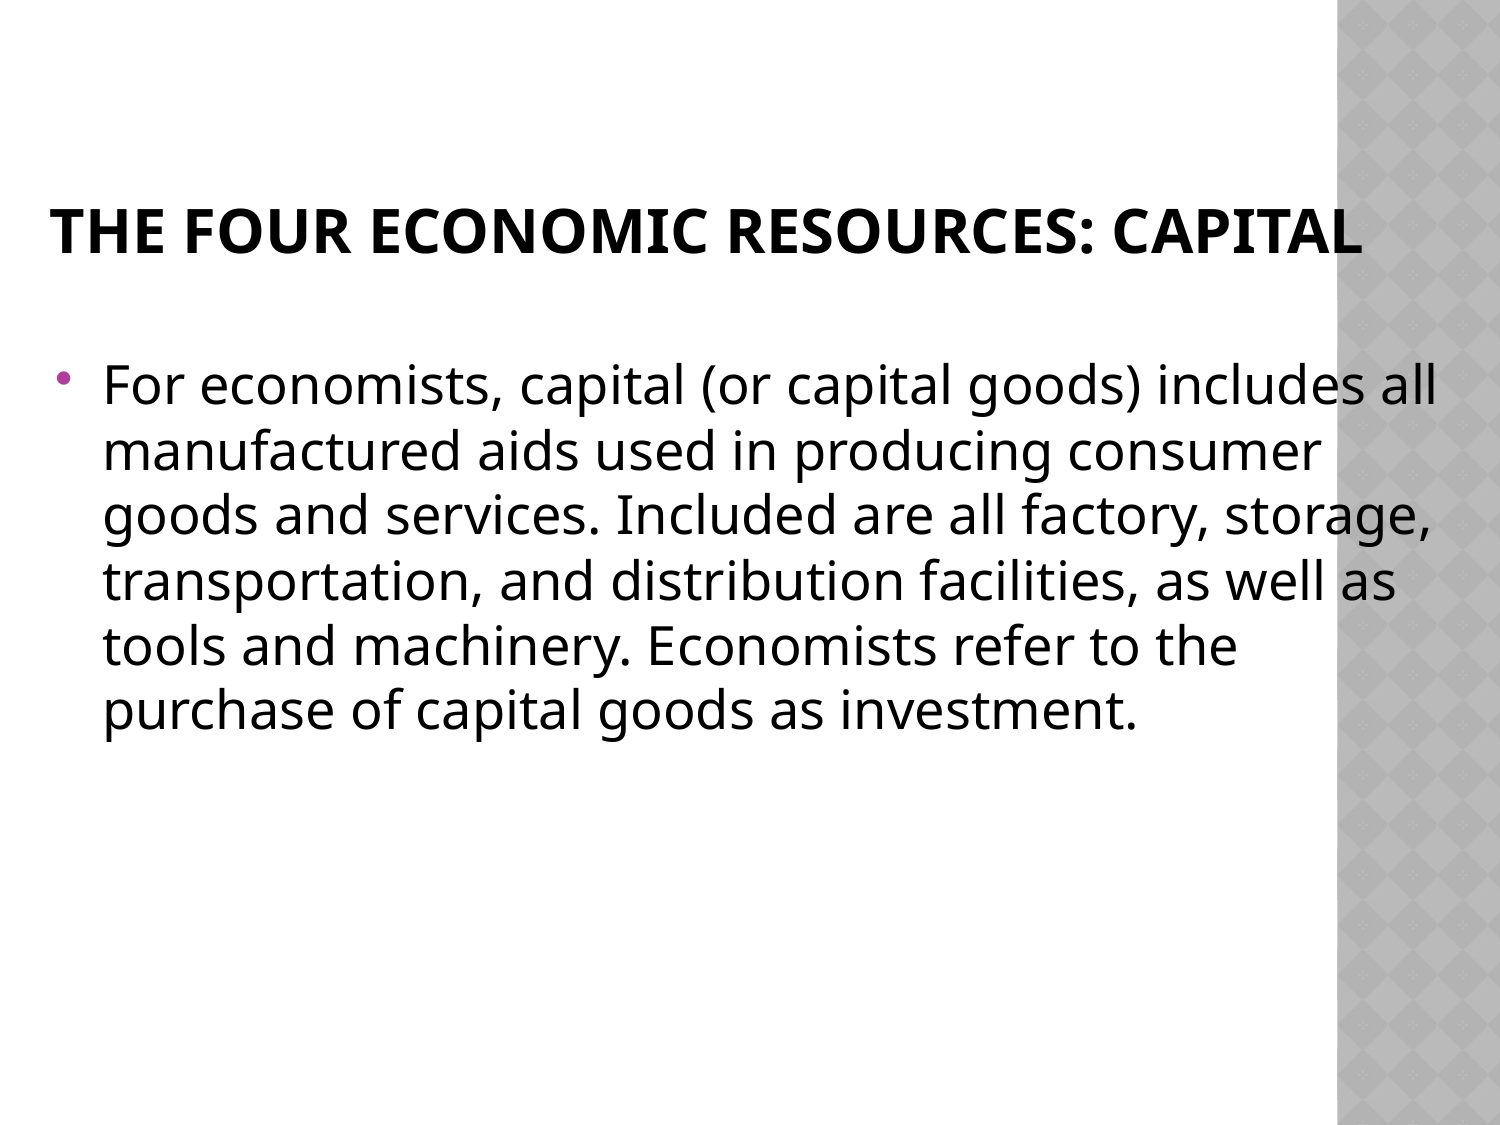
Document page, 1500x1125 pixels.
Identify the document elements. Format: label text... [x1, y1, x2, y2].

list For economists, capital (or capital goods) includes all manufactured aids used in producing consumer goods and services. Included are all factory, storage, transportation, and distribution facilities, as well as tools and machinery. Economists refer to the purchase of capital goods as investment. [42, 266, 1471, 1035]
title The Four Economic Resources: Capital [42, 126, 1448, 266]
